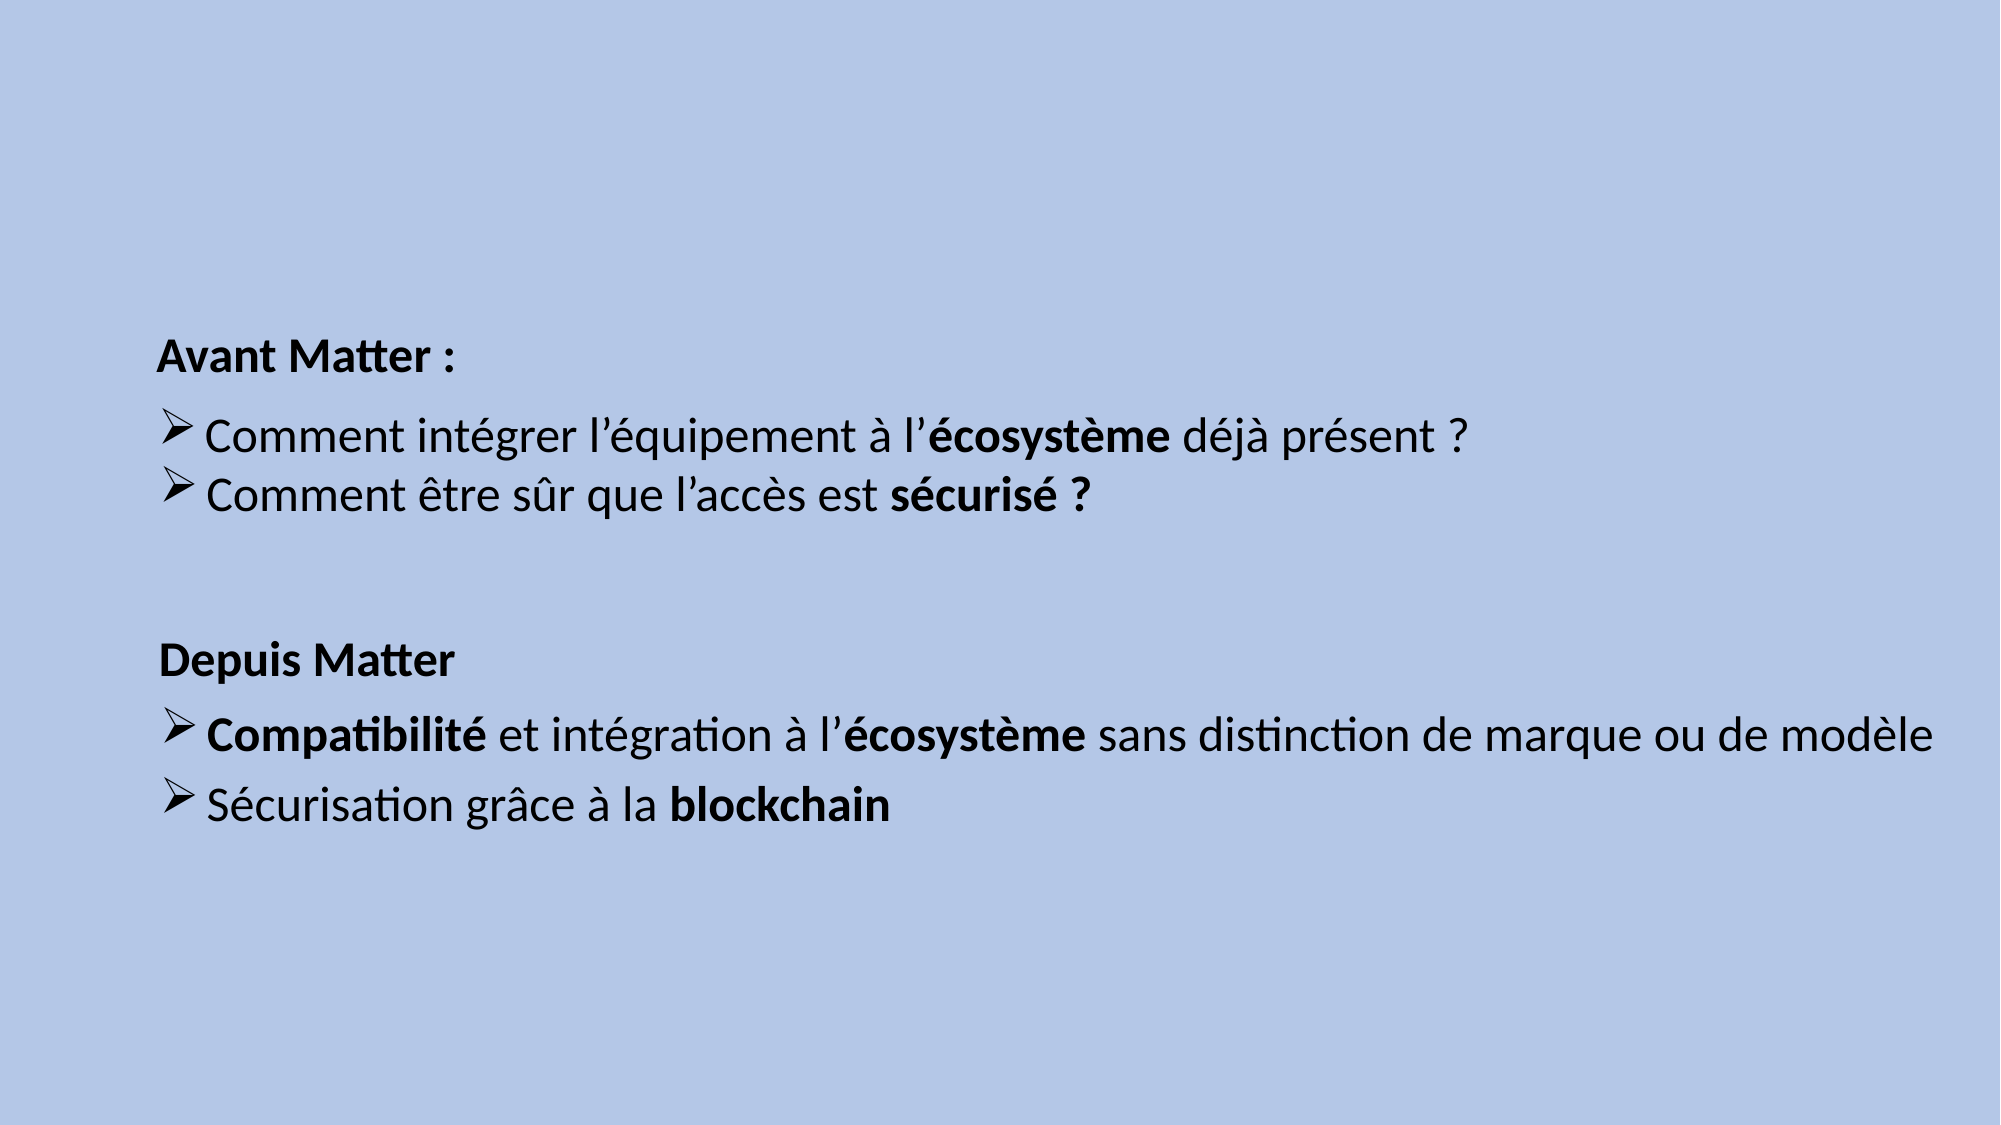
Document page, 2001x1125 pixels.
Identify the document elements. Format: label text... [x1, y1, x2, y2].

text_box Comment être sûr que l’accès est sécurisé ? [144, 453, 1108, 529]
text_box Depuis Matter [144, 619, 483, 694]
text_box Avant Matter : [141, 314, 1639, 390]
text_box Comment intégrer l’équipement à l’écosystème déjà présent ? [143, 394, 1486, 470]
text_box Sécurisation grâce à la blockchain [145, 764, 906, 839]
text_box Compatibilité et intégration à l’écosystème sans distinction de marque ou de modèle [145, 694, 1950, 769]
